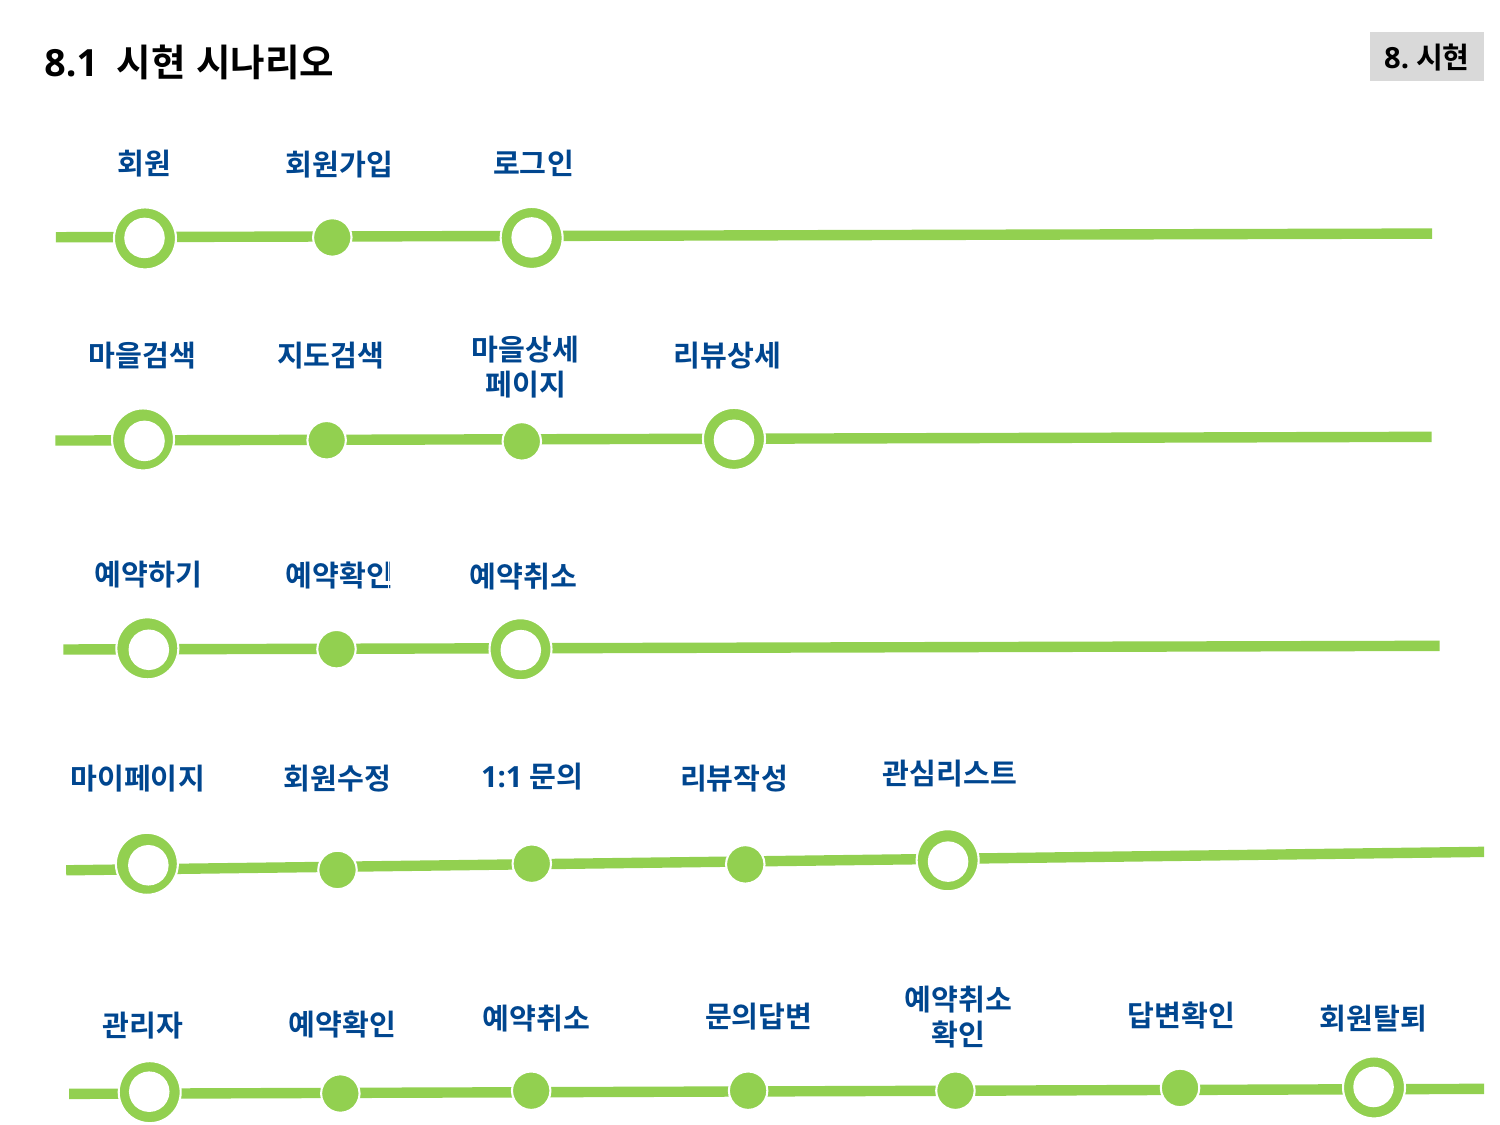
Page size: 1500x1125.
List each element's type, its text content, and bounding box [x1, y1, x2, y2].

text_box 예약확인 [207, 998, 478, 1049]
text_box [500, 205, 564, 233]
text_box [133, 844, 163, 851]
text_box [63, 645, 1440, 650]
text_box [516, 843, 548, 851]
text_box [306, 441, 347, 461]
text_box 회원수정 [202, 753, 473, 804]
text_box [502, 421, 542, 436]
text_box [511, 238, 552, 258]
text_box [488, 650, 553, 682]
text_box [714, 419, 754, 436]
text_box [1353, 1066, 1394, 1088]
text_box [935, 1070, 976, 1088]
text_box [511, 1094, 552, 1111]
text_box 예약취소 확인 [852, 974, 1065, 1059]
text_box [316, 628, 357, 645]
text_box [124, 420, 165, 436]
text_box [129, 1094, 170, 1112]
text_box [111, 441, 175, 472]
text_box 리뷰작성 [665, 752, 824, 803]
text_box [702, 441, 766, 471]
text_box [115, 616, 180, 645]
text_box [124, 441, 165, 462]
text_box [1354, 1094, 1393, 1108]
text_box 지도검색 [196, 330, 448, 380]
text_box [1159, 1067, 1201, 1088]
text_box [726, 871, 765, 885]
text_box 로그인 [422, 138, 645, 188]
text_box [702, 406, 766, 436]
text_box [511, 217, 552, 233]
text_box [124, 238, 165, 259]
text_box 회원탈퇴 [1267, 992, 1480, 1043]
text_box 관심리스트 [867, 748, 1045, 798]
text_box [316, 650, 357, 670]
text_box [113, 206, 177, 233]
text_box [124, 217, 165, 233]
text_box [501, 629, 541, 645]
text_box 예약취소 [459, 992, 614, 1043]
text_box [115, 871, 179, 896]
text_box [500, 650, 542, 671]
text_box 회원가입 [204, 138, 475, 189]
text_box [713, 441, 755, 461]
text_box [312, 217, 353, 233]
text_box [499, 238, 564, 270]
text_box 문의답변 [690, 990, 849, 1041]
text_box [917, 871, 978, 893]
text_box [68, 1088, 1485, 1094]
text_box [317, 871, 358, 891]
text_box 회원 [65, 138, 204, 188]
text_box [66, 851, 1485, 871]
text_box [115, 650, 180, 681]
text_box [1160, 1094, 1200, 1109]
text_box [320, 1094, 361, 1114]
text_box 예약확인 [204, 549, 475, 600]
text_box [320, 1073, 360, 1088]
text_box [728, 1094, 768, 1111]
text_box [117, 1060, 182, 1088]
text_box [128, 871, 168, 886]
text_box [1342, 1094, 1406, 1120]
text_box [117, 831, 177, 851]
text_box [935, 1094, 976, 1111]
text_box 관리자 [87, 999, 215, 1050]
text_box [930, 871, 966, 882]
text_box 1:1문의 [455, 751, 610, 801]
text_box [20, 31, 1485, 93]
text_box 예약하기 [69, 549, 204, 599]
text_box [730, 844, 761, 851]
text_box [488, 617, 553, 645]
text_box [128, 650, 170, 671]
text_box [55, 233, 1433, 238]
text_box [917, 828, 979, 851]
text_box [55, 436, 1432, 441]
text_box [112, 238, 178, 271]
text_box [513, 871, 551, 884]
text_box [930, 841, 966, 851]
text_box [501, 441, 543, 462]
text_box 답변확인 [1075, 989, 1288, 1040]
text_box [728, 1070, 769, 1088]
text_box [129, 629, 169, 645]
text_box [117, 1094, 182, 1125]
text_box [312, 238, 353, 258]
text_box 마을상세 페이지 [448, 324, 604, 409]
text_box 마을검색 [73, 329, 232, 380]
text_box 예약취소 [388, 550, 659, 601]
text_box 마이페이지 [55, 752, 252, 803]
text_box [129, 1071, 170, 1088]
text_box [111, 407, 175, 436]
text_box [1341, 1055, 1407, 1088]
text_box [511, 1070, 552, 1088]
text_box 리뷰상세 [658, 329, 817, 380]
text_box [306, 419, 347, 436]
